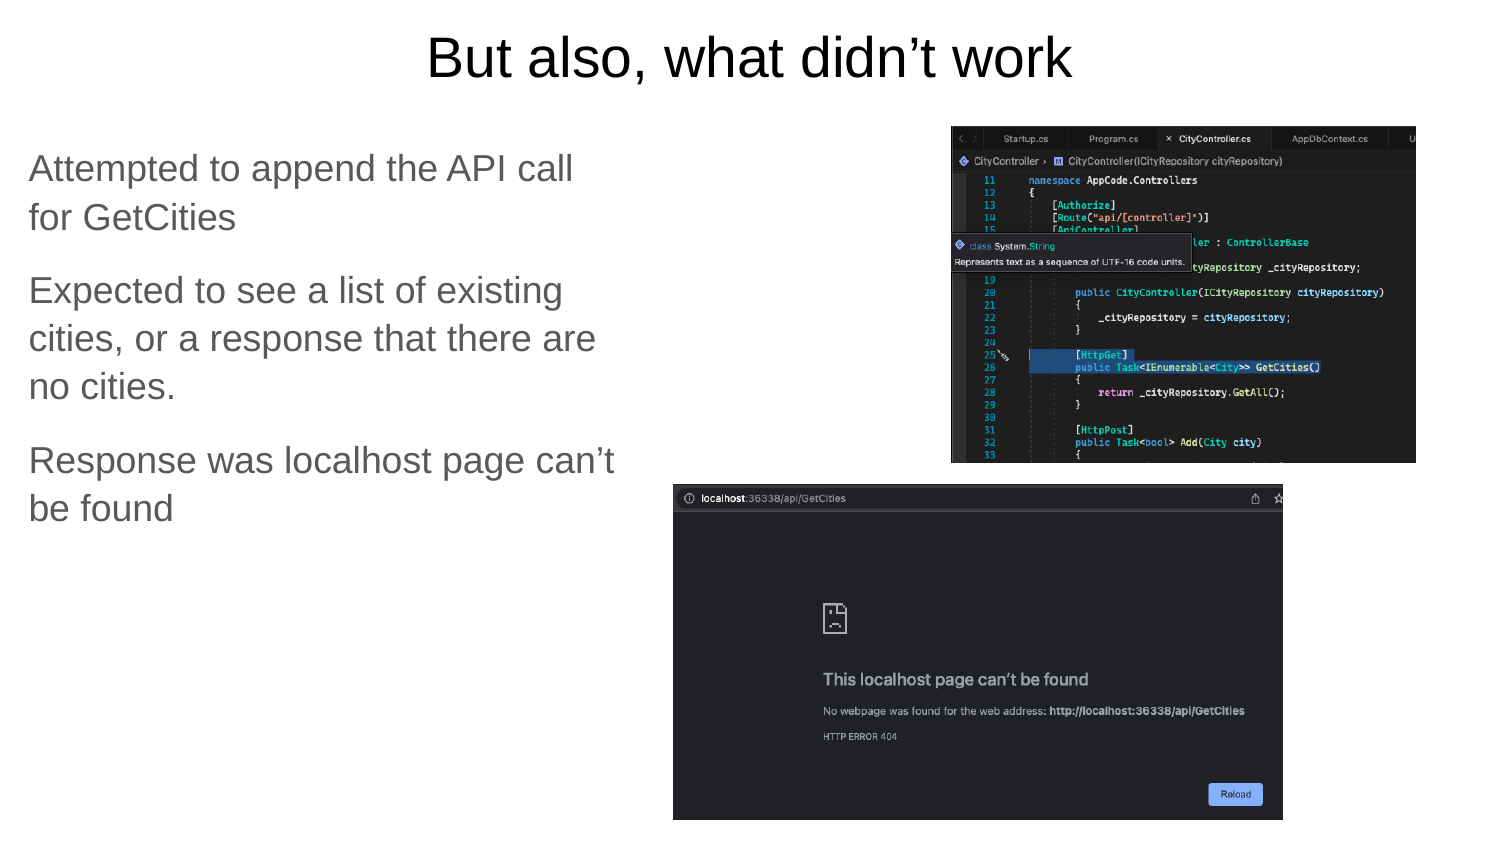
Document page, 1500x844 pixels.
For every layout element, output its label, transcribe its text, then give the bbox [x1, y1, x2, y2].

picture [951, 126, 1417, 463]
title But also, what didn’t work [51, 10, 1449, 105]
picture [672, 483, 1283, 821]
list Attempted to append the API call for GetCities Expected to see a list of existing cities, or a response that there are no cities. Response was localhost page can’t be found [13, 126, 632, 820]
